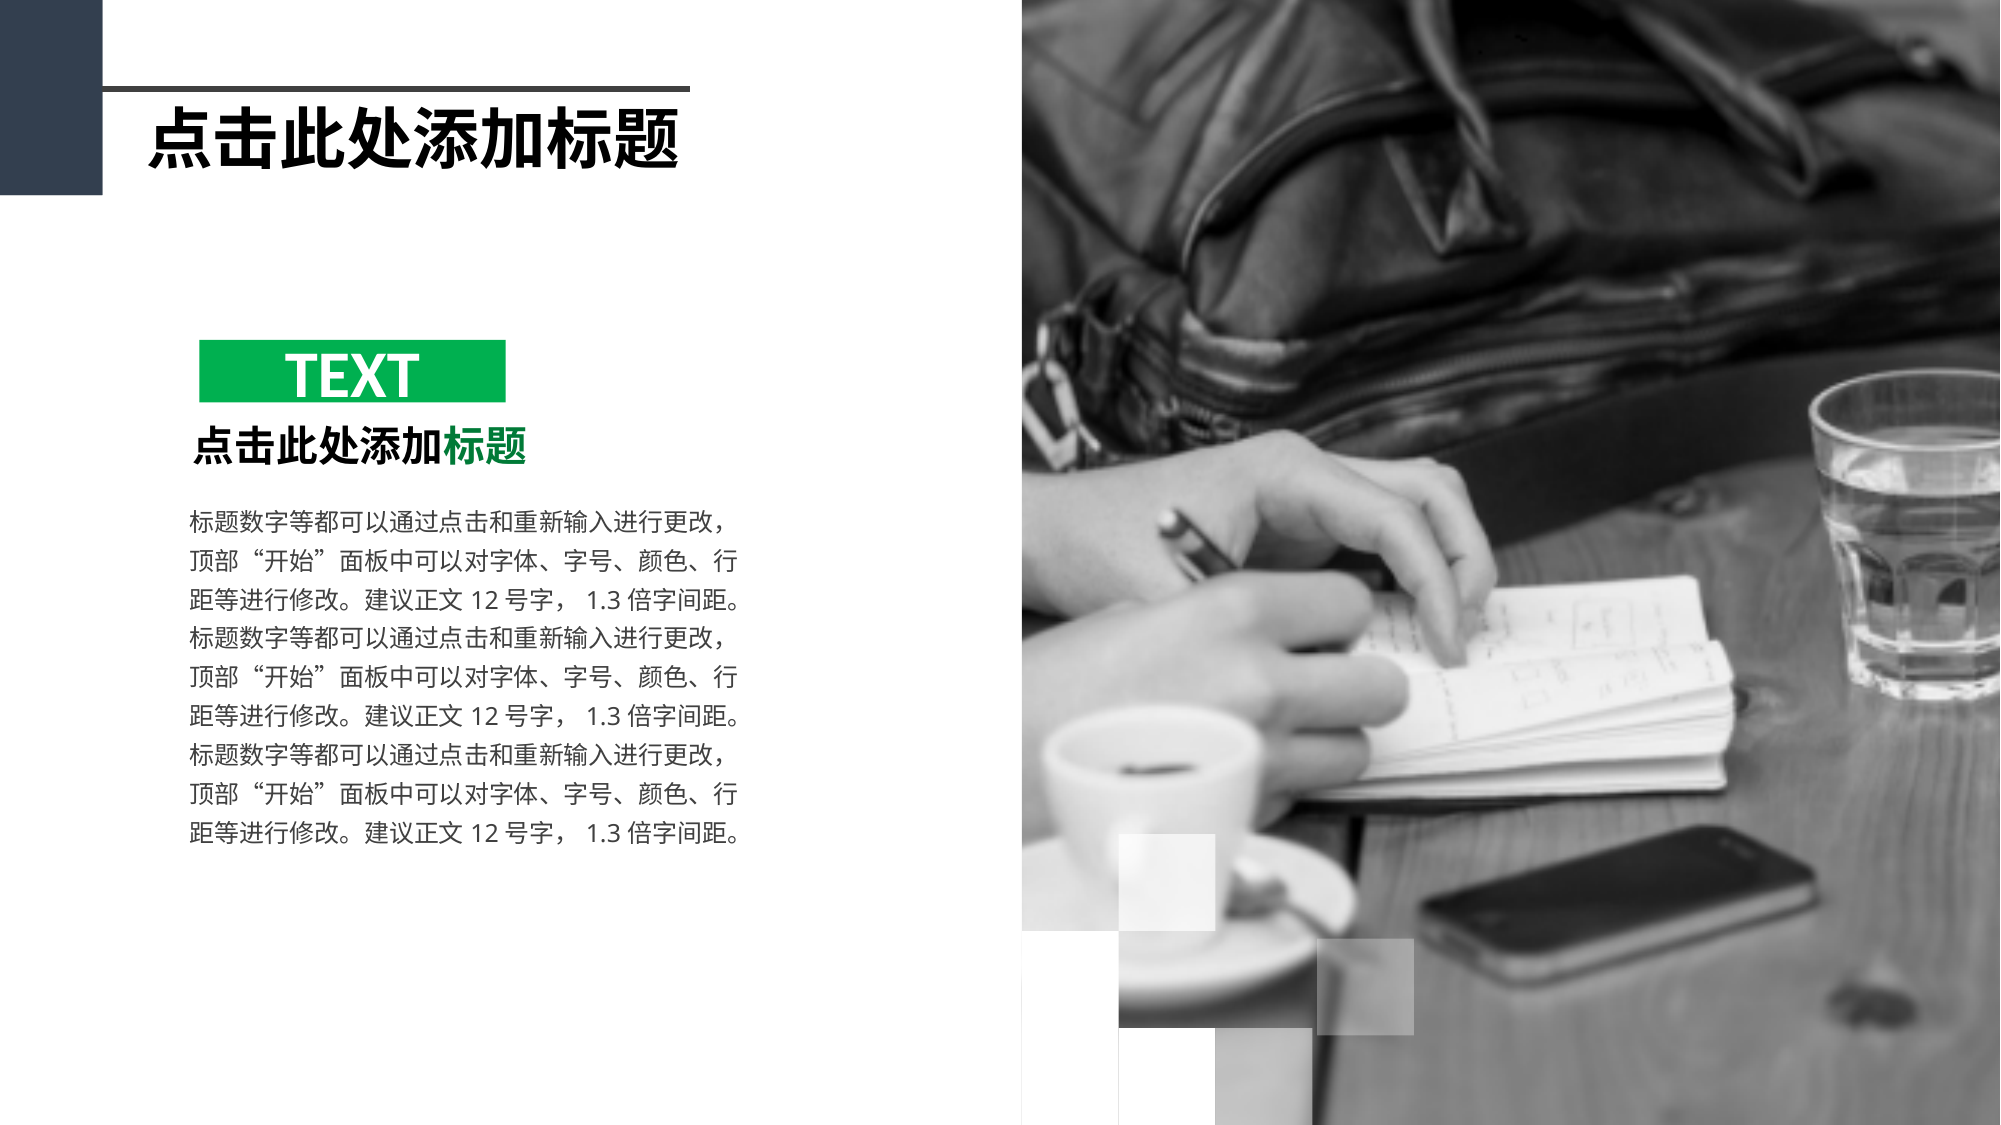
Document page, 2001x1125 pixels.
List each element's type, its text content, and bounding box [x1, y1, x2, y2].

picture [1021, 0, 2000, 1125]
text_box 点击此处添加标题 [131, 89, 797, 184]
text_box 点击此处添加标题 [178, 411, 590, 477]
text_box 标题数字等都可以通过点击和重新输入进行更改，顶部“开始”面板中可以对字体、字号、颜色、行距等进行修改。建议正文12号字，1.3倍字间距。标题数字等都可以通过点击和重新输入进行更改，顶部“开始”面板中可以对字体、字号、颜色、行距等进行修改。建议正文12号字，1.3倍字间距。标题数字等都可以通过点击和重新输入进行更改，顶部“开始”面板中可以对字体、字号、颜色、行距等进行修改。建议正文12号字，1.3倍字间距。 [178, 491, 769, 854]
text_box TEXT [198, 339, 507, 403]
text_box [1021, 834, 1415, 1125]
text_box [0, 0, 103, 196]
